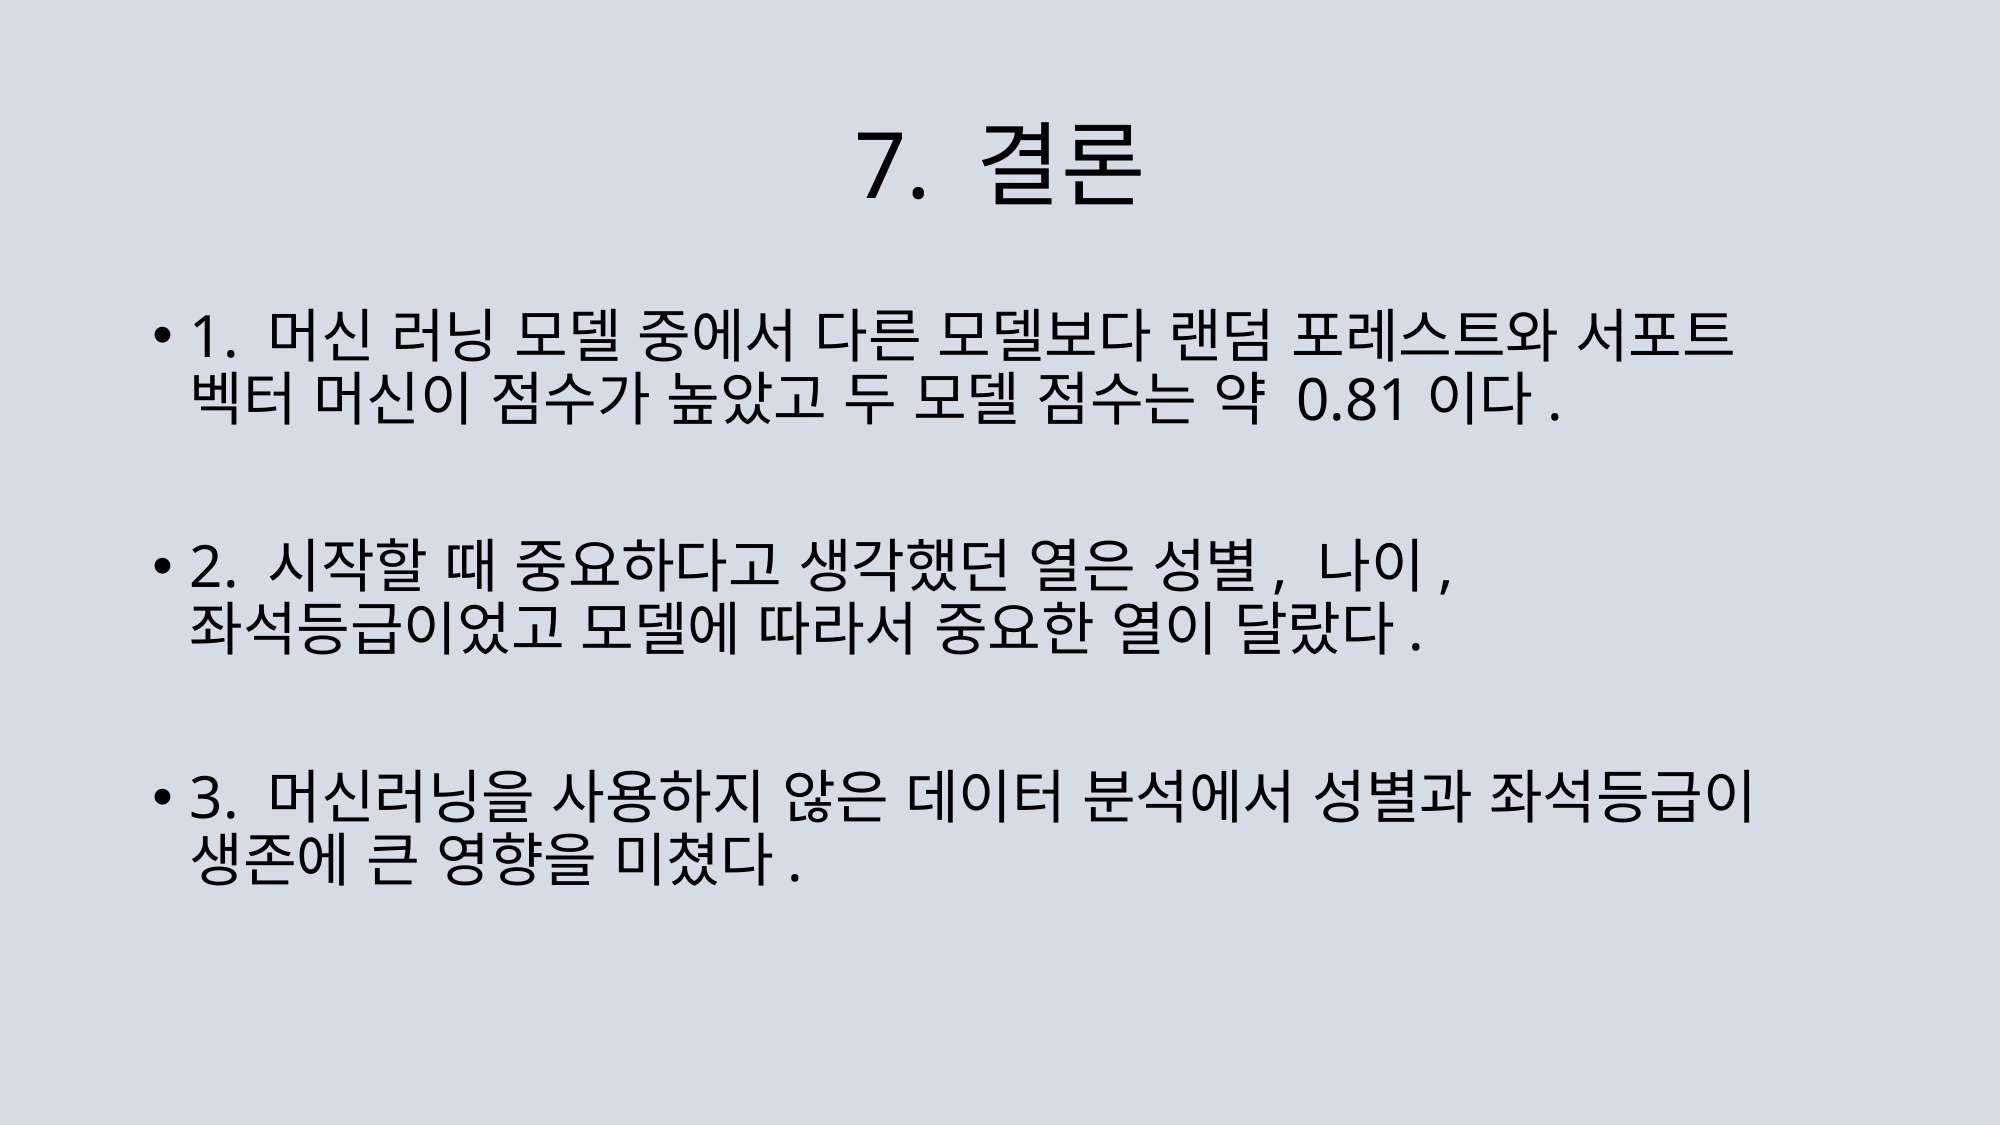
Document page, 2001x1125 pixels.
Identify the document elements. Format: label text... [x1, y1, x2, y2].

title 7. 결론 [137, 59, 1863, 278]
list 1. 머신 러닝 모델 중에서 다른 모델보다 랜덤 포레스트와 서포트 벡터 머신이 점수가 높았고 두 모델 점수는 약 0.81이다. 2. 시작할 때 중요하다고 생각했던 열은 성별, 나이, 좌석등급이었고 모델에 따라서 중요한 열이 달랐다. 3. 머신러닝을 사용하지 않은 데이터 분석에서 성별과 좌석등급이 생존에 큰 영향을 미쳤다. [137, 299, 1863, 1014]
